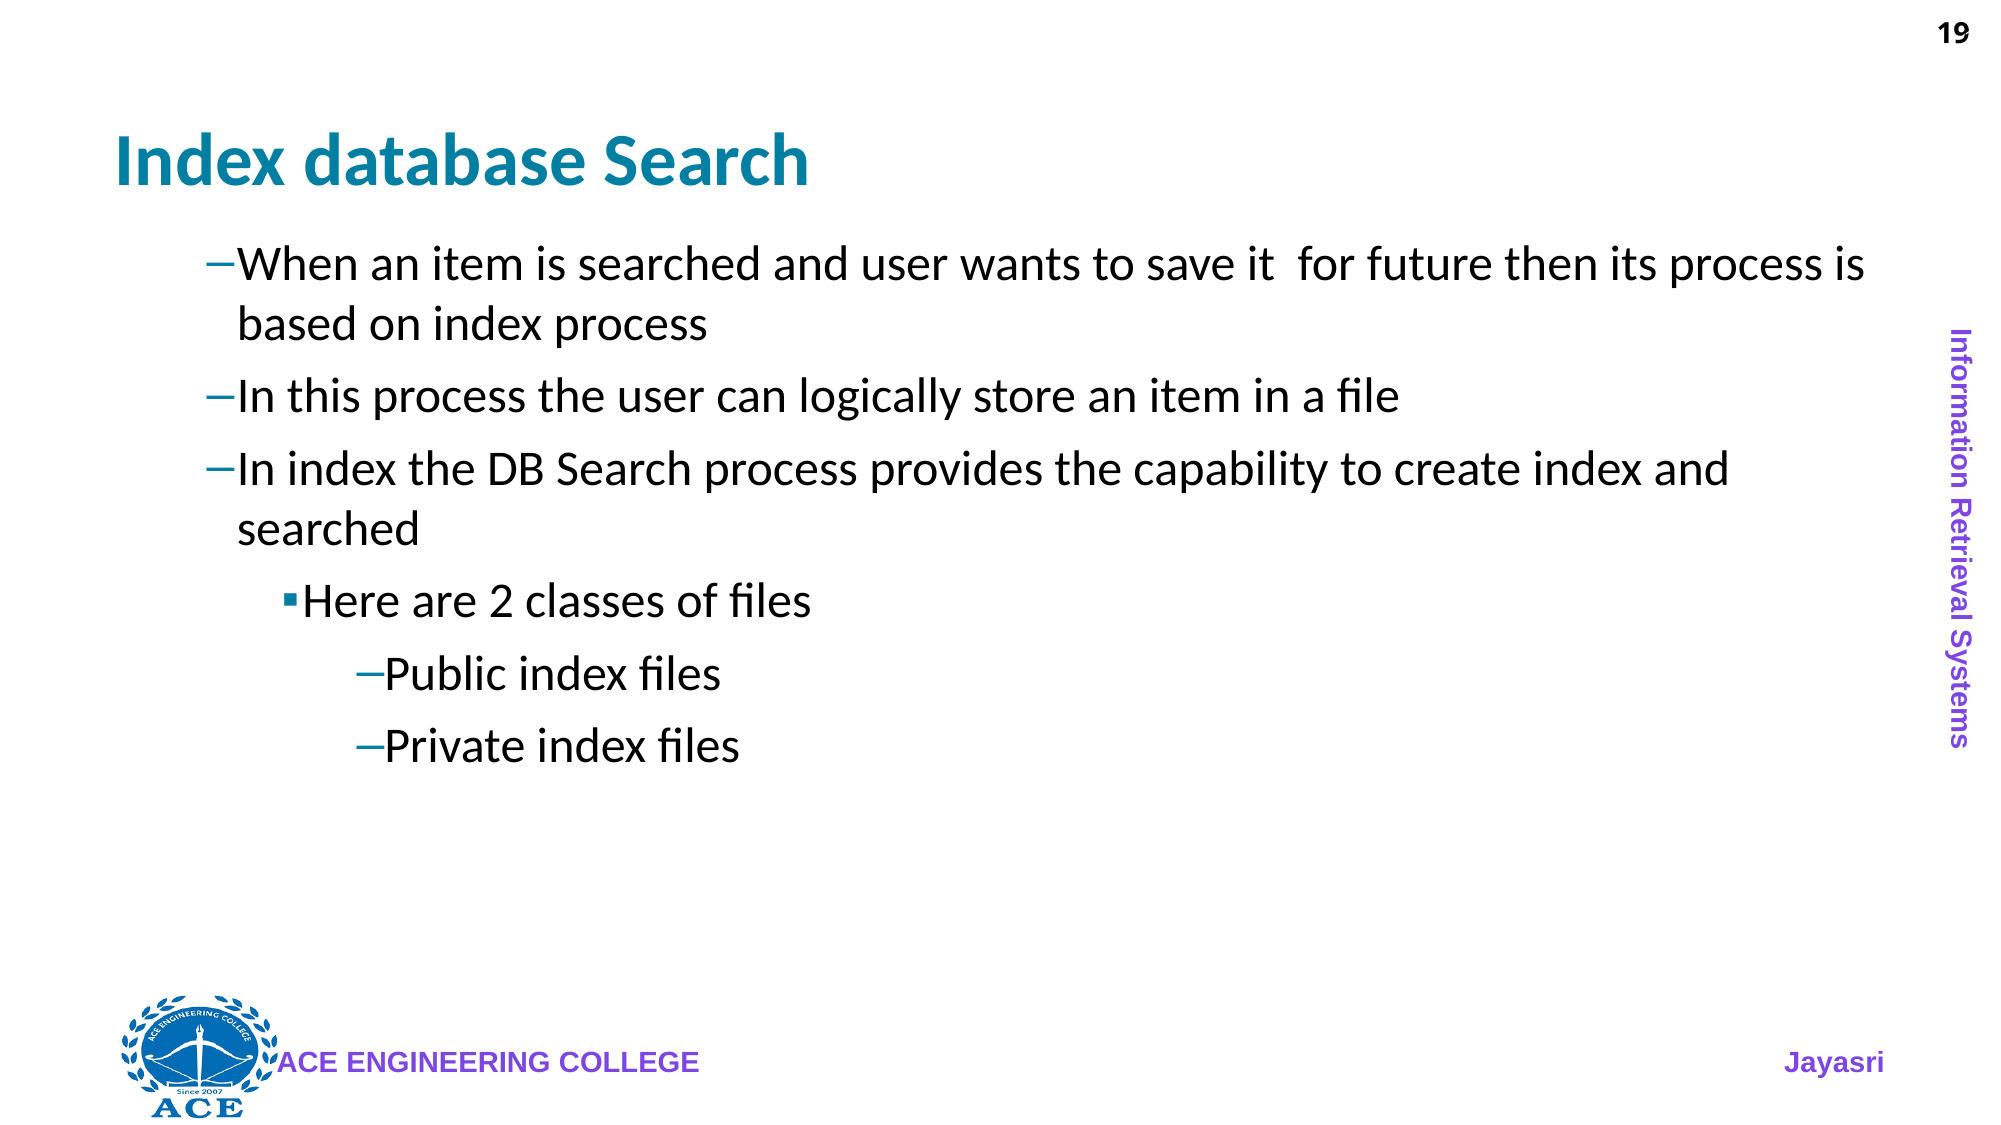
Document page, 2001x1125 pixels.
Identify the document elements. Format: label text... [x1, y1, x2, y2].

title Index database Search [99, 35, 1900, 215]
list When an item is searched and user wants to save it for future then its process is based on index process In this process the user can logically store an item in a file In index the DB Search process provides the capability to create index and searched Here are 2 classes of files Public index files Private index files [99, 215, 1901, 988]
picture [101, 988, 303, 1125]
slide_number 19 [1879, 18, 2000, 49]
